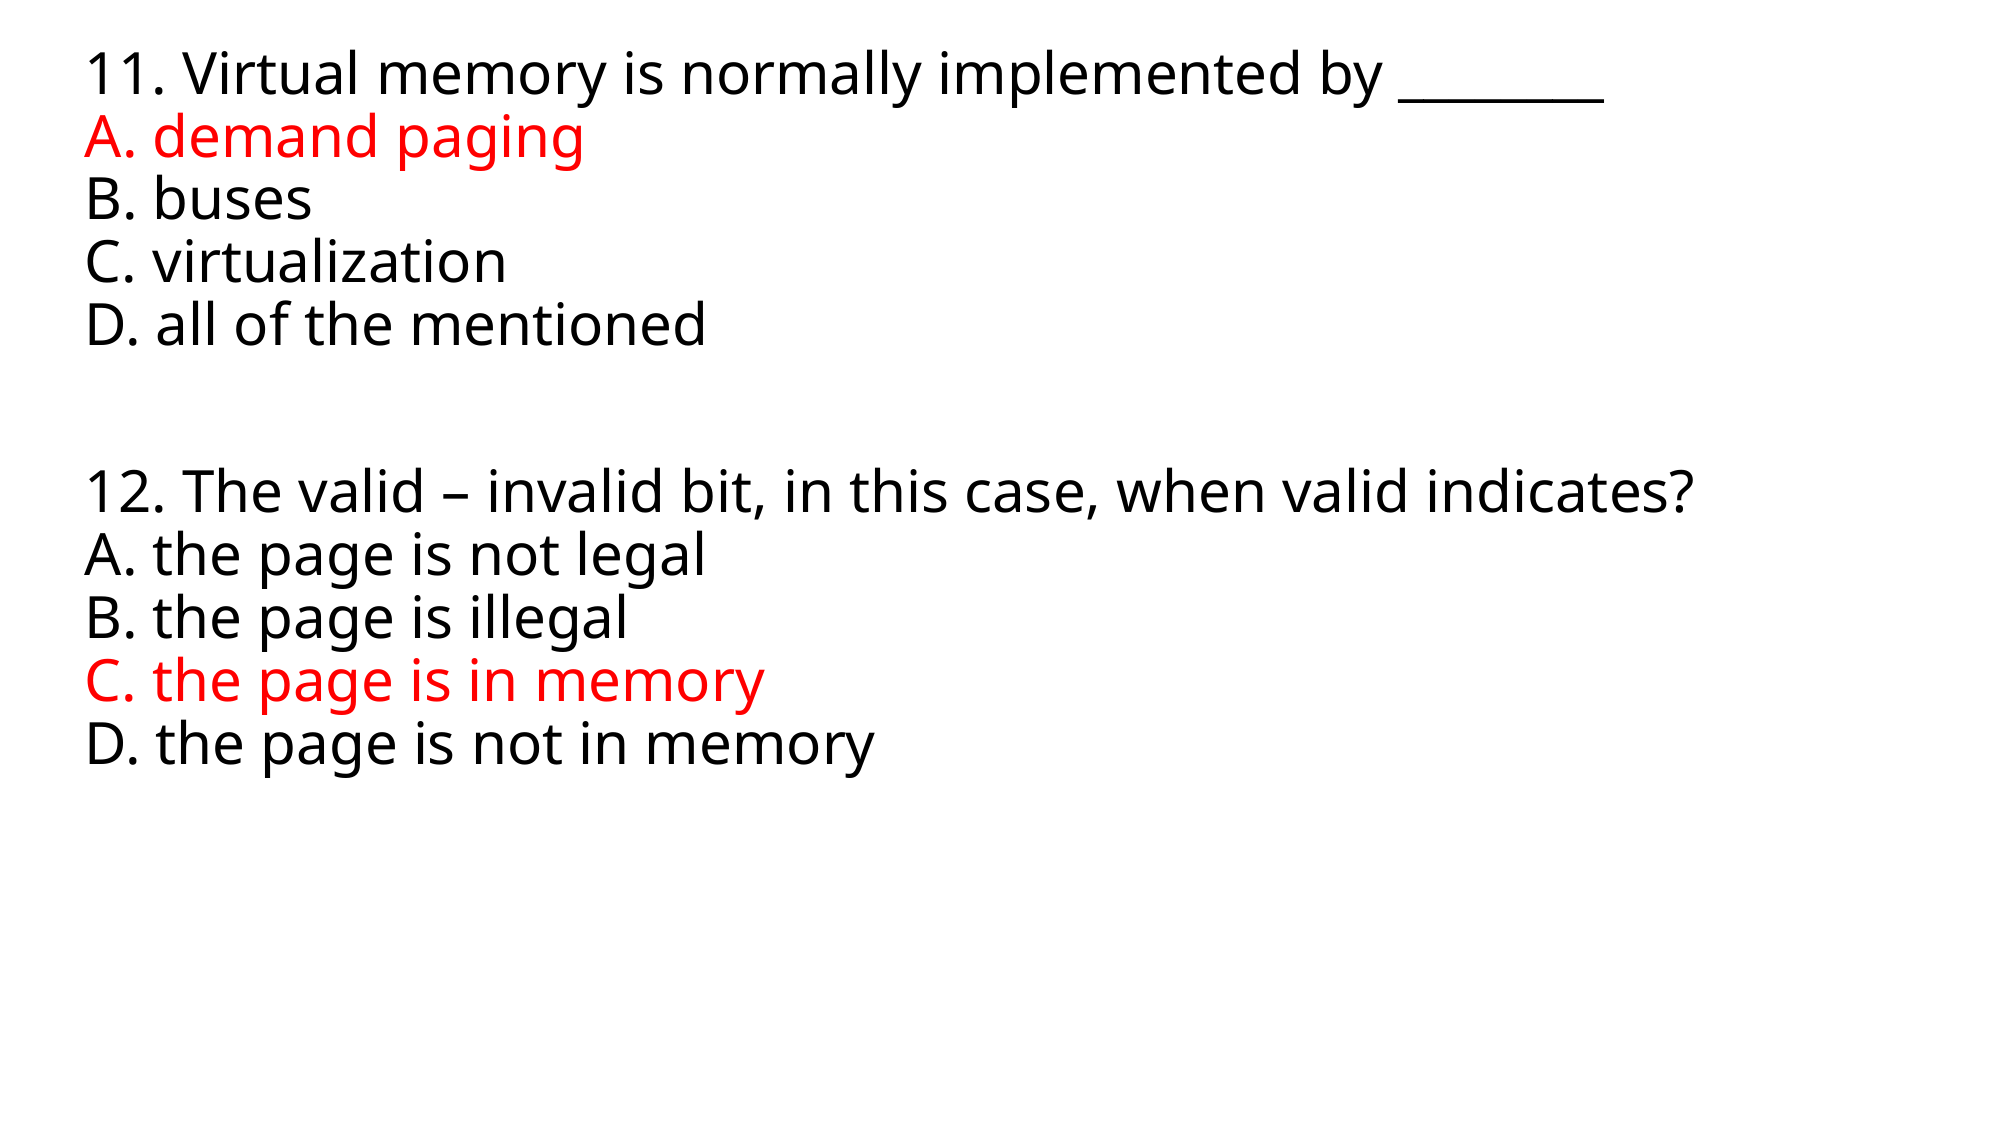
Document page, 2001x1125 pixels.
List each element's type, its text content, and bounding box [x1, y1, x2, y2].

list 11. Virtual memory is normally implemented by ________ A. demand paging B. buses C. virtualization D. all of the mentioned 12. The valid – invalid bit, in this case, when valid indicates? A. the page is not legal B. the page is illegal C. the page is in memory D. the page is not in memory [69, 36, 1863, 1014]
